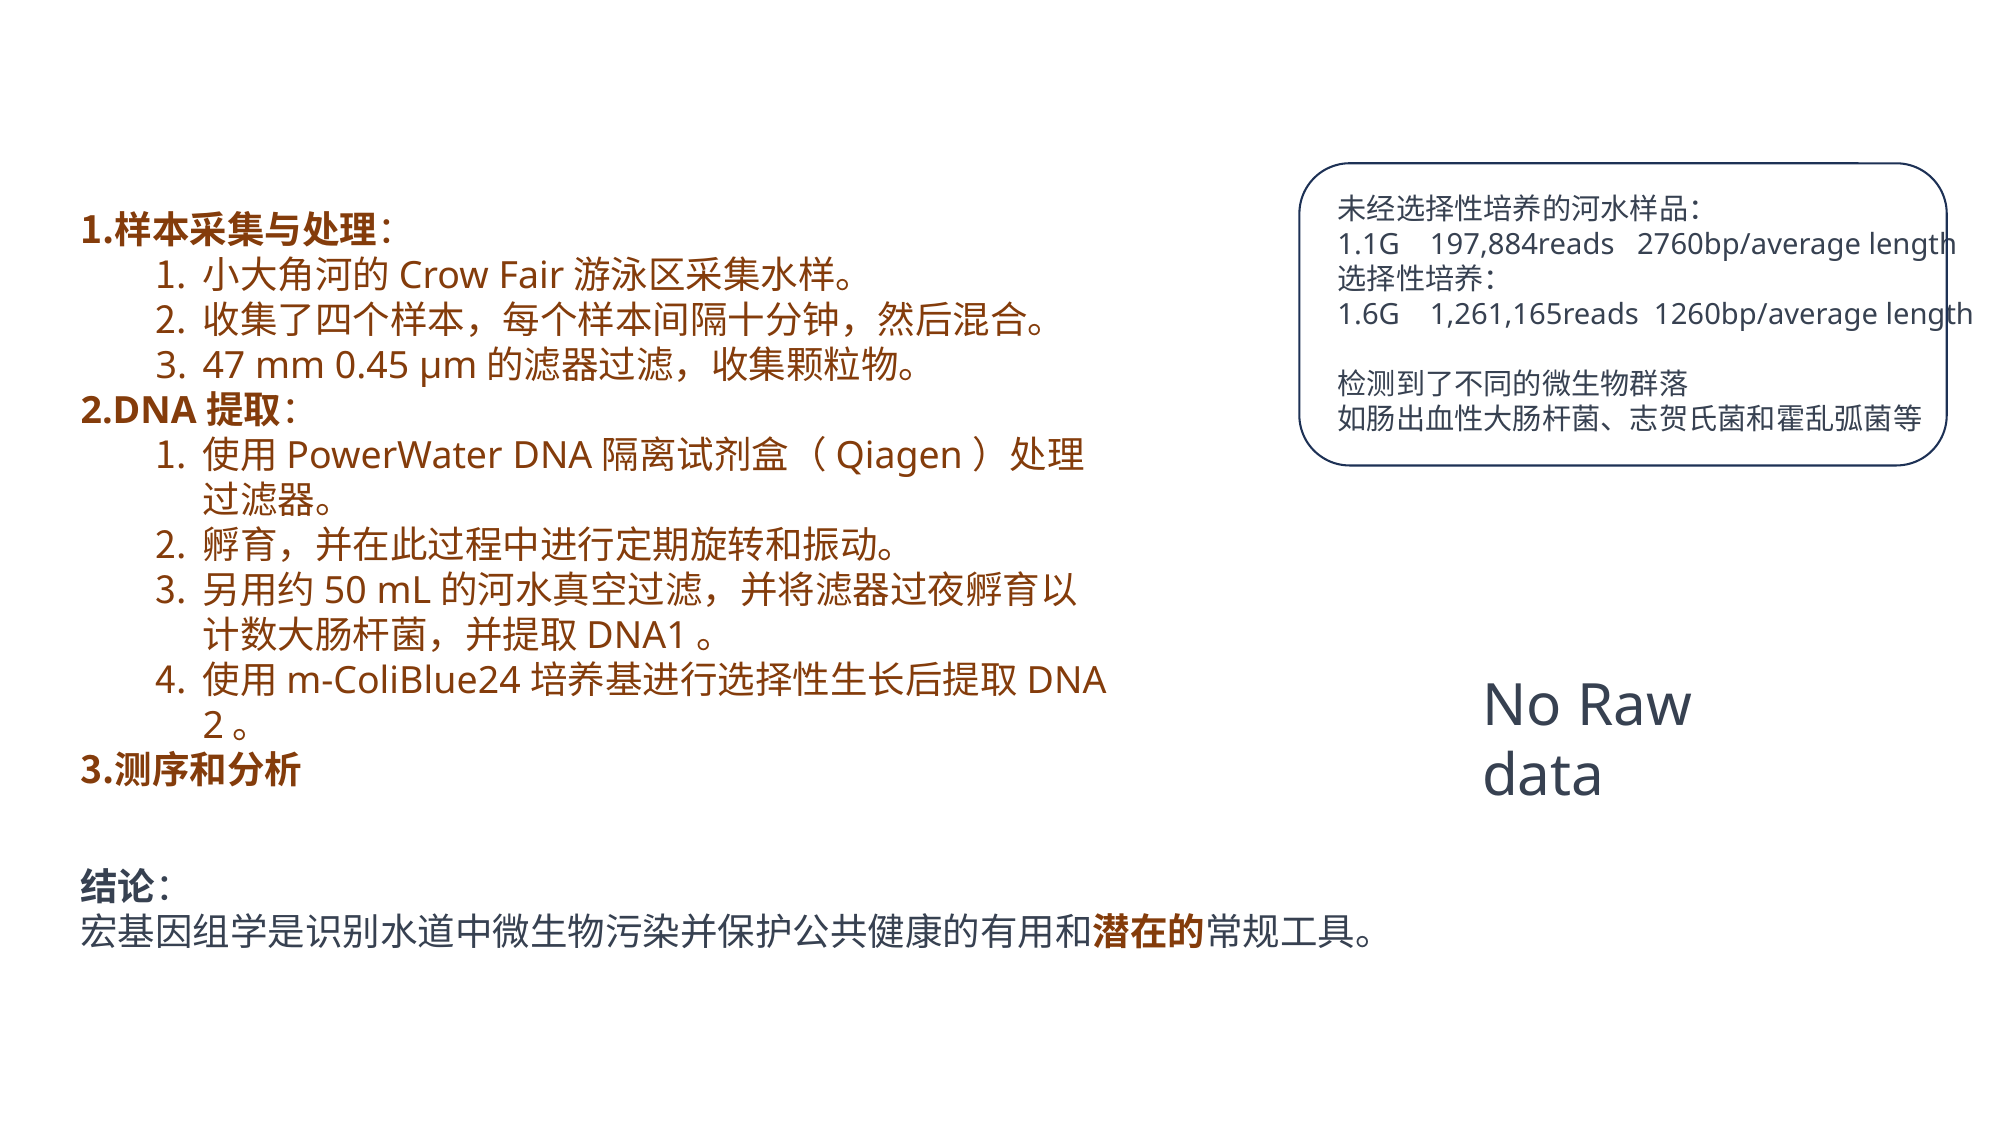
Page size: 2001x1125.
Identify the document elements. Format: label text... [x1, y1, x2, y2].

text_box 未经选择性培养的河水样品： 1.1G 197,884reads 2760bp/average length 选择性培养： 1.6G 1,261,165reads 1260bp/average length 检测到了不同的微生物群落 如肠出血性大肠杆菌、志贺氏菌和霍乱弧菌等 [1939, 183, 2000, 443]
text_box [1298, 162, 1948, 467]
text_box 样本采集与处理： 小大角河的Crow Fair游泳区采集水样。 收集了四个样本，每个样本间隔十分钟，然后混合。 47 mm 0.45 µm的滤器过滤，收集颗粒物。 DNA提取： 使用PowerWater DNA隔离试剂盒（Qiagen）处理过滤器。 孵育，并在此过程中进行定期旋转和振动。 另用约50 mL的河水真空过滤，并将滤器过夜孵育以计数大肠杆菌，并提取DNA1。 使用m-ColiBlue24培养基进行选择性生长后提取DNA 2。 测序和分析 [65, 198, 1127, 799]
text_box No Raw data [1467, 659, 1814, 815]
text_box 结论： 宏基因组学是识别水道中微生物污染并保护公共健康的有用和潜在的常规工具。 [65, 855, 1417, 961]
